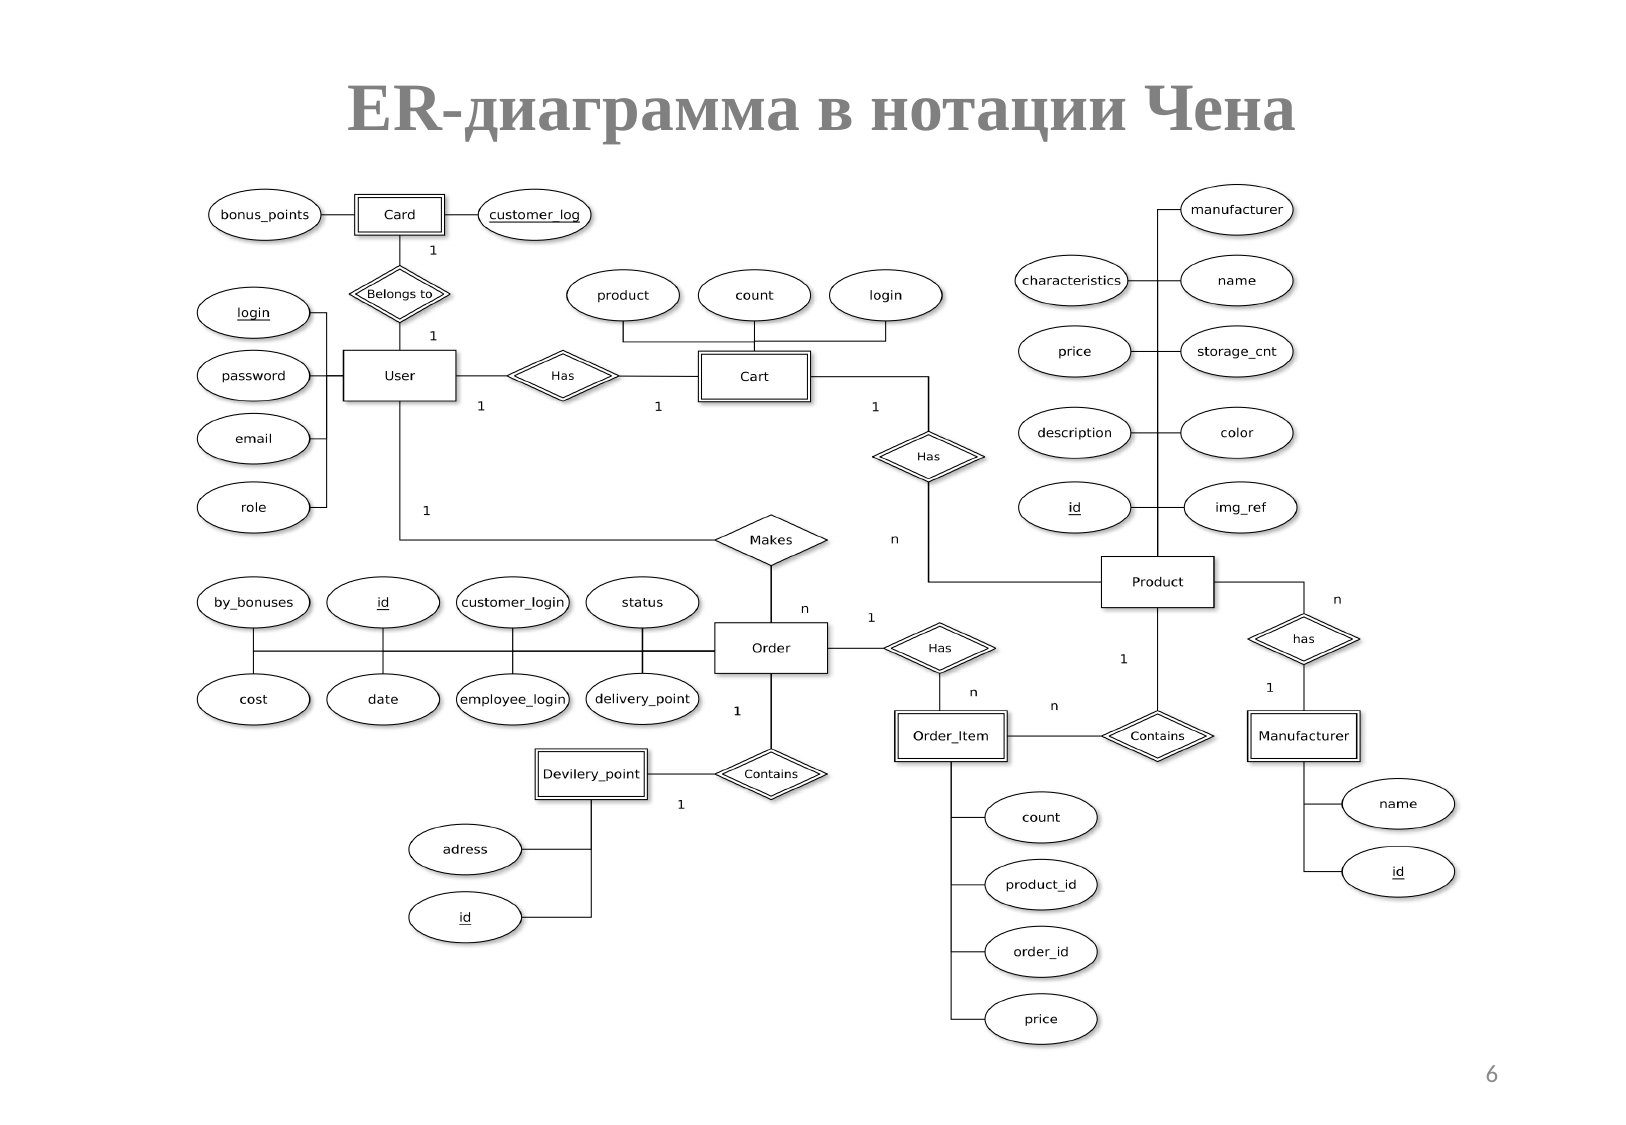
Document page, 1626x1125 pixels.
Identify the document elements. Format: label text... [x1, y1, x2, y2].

slide_number 6 [1147, 1042, 1514, 1103]
picture [180, 168, 1472, 1060]
title ER-диаграмма в нотации Чена [122, 0, 1524, 218]
